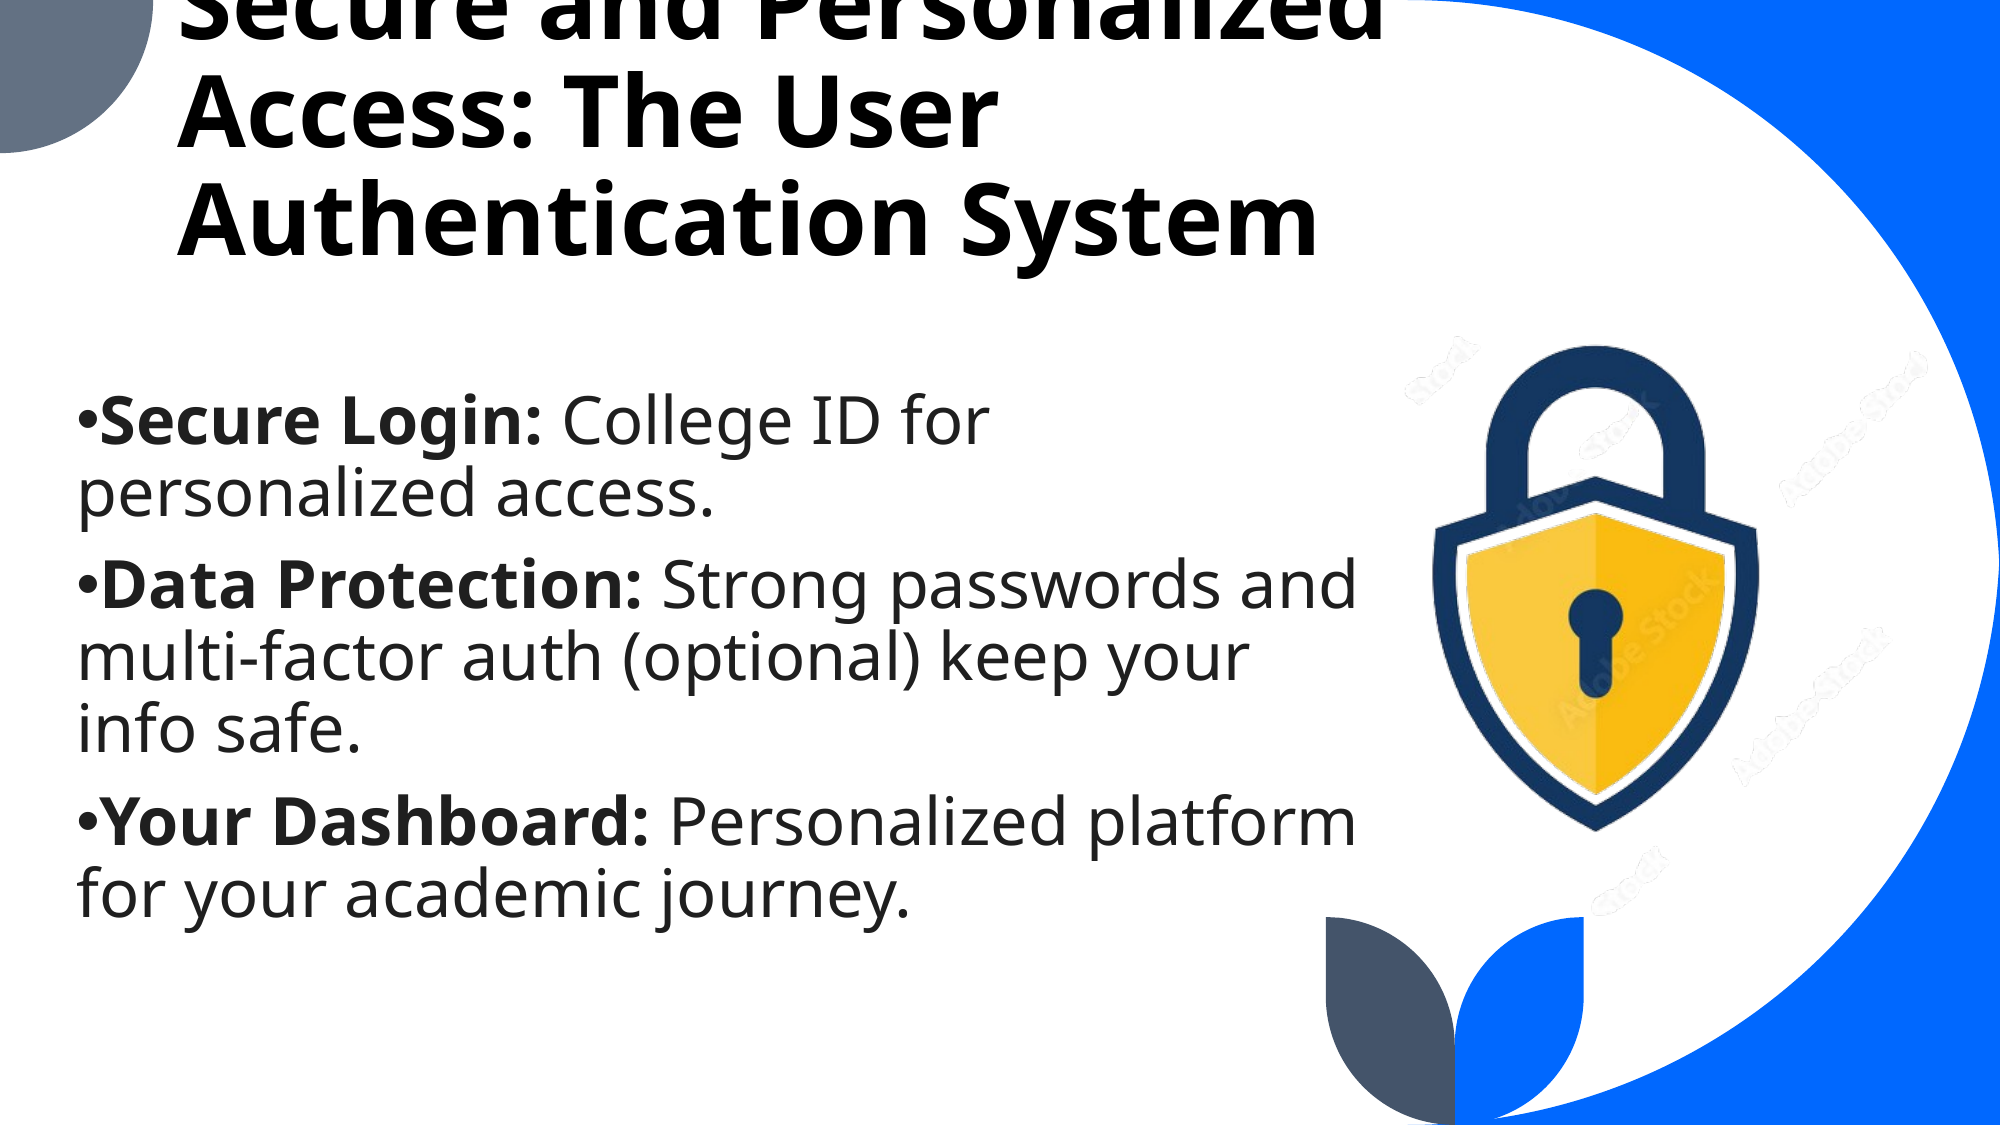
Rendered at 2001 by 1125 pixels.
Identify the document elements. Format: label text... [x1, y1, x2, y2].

list Secure Login: College ID for personalized access. Data Protection: Strong passwords and multi-factor auth (optional) keep your info safe. Your Dashboard: Personalized platform for your academic journey. [61, 379, 1253, 932]
title Secure and Personalized Access: The User Authentication System [162, 58, 1666, 285]
picture [1253, 245, 1939, 932]
